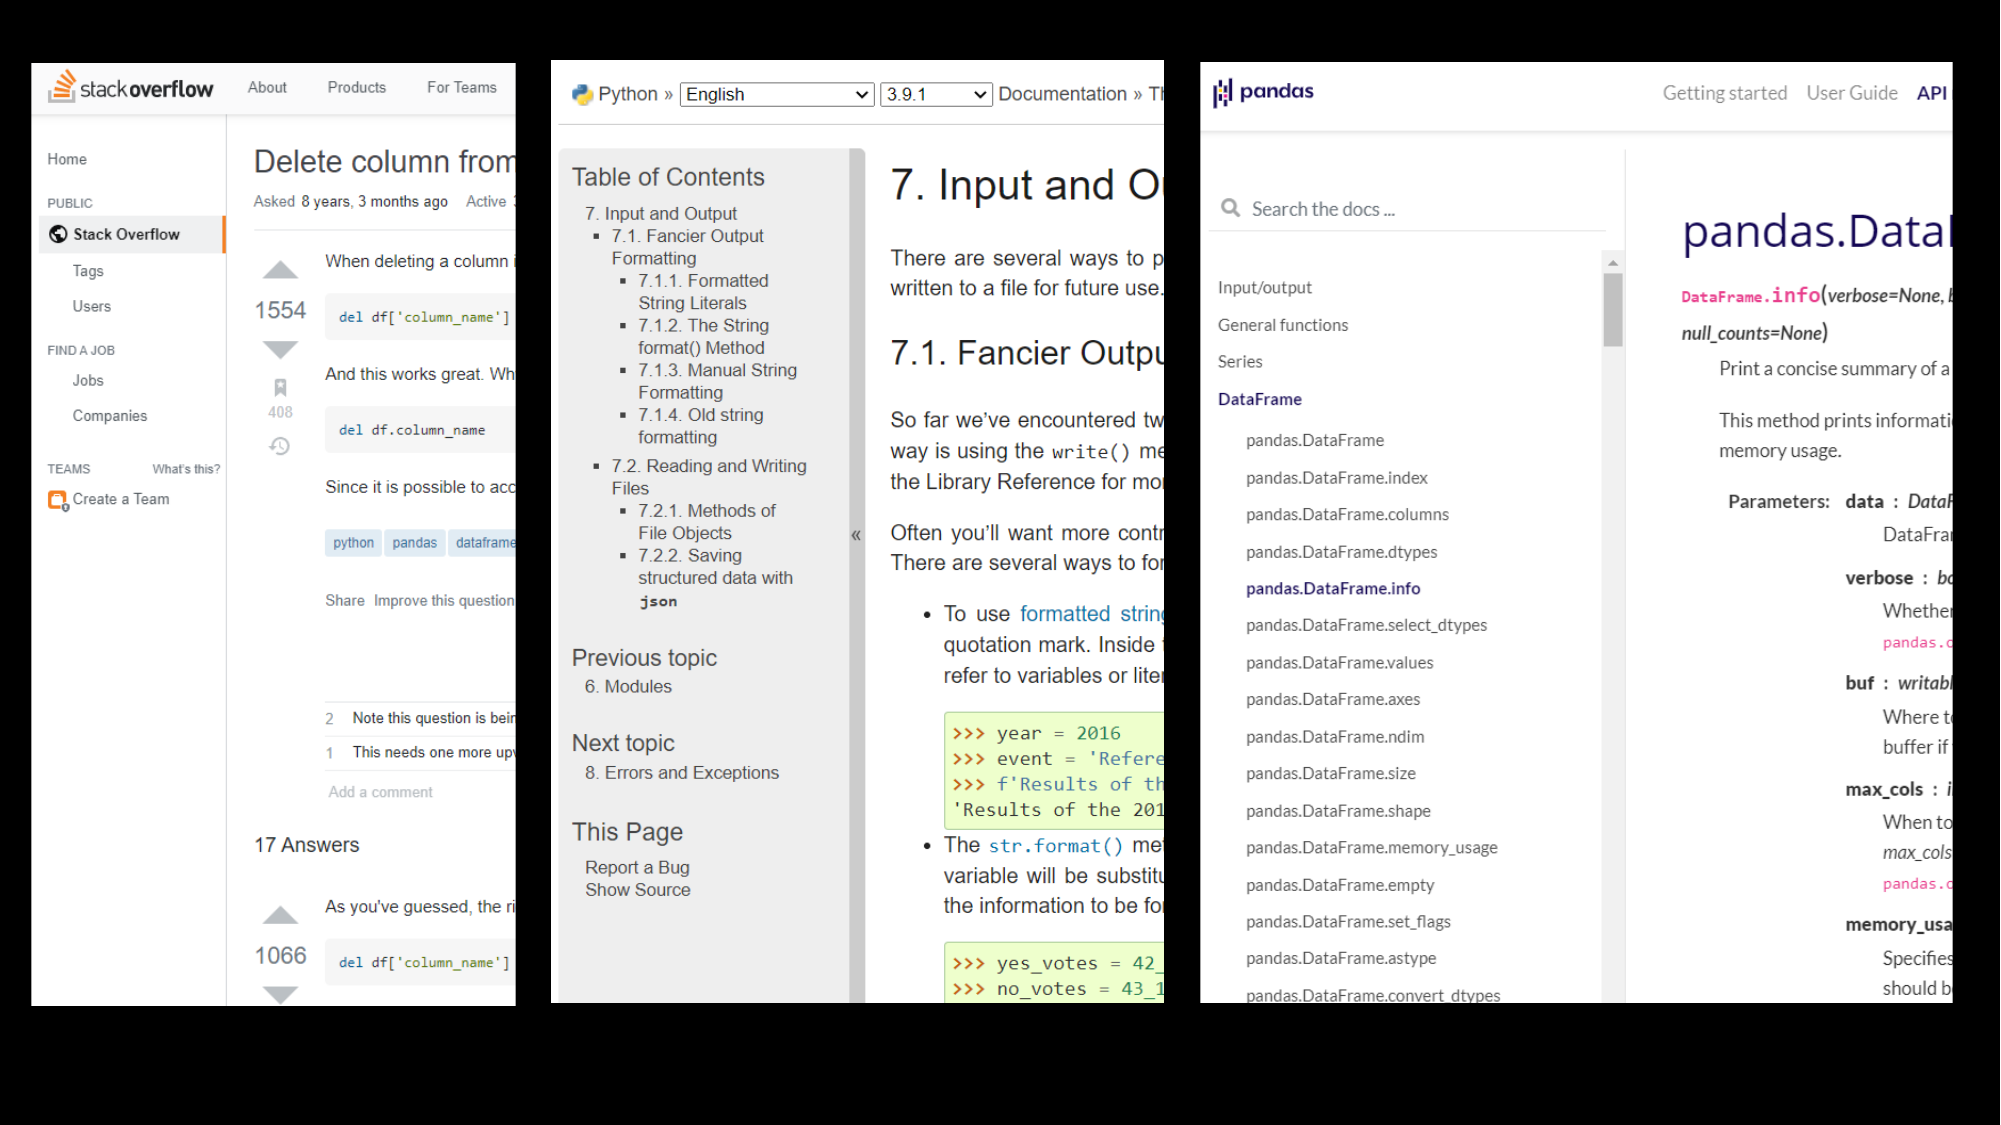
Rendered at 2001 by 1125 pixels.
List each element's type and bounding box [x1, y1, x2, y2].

picture [551, 60, 1165, 1003]
picture [1200, 61, 1953, 1003]
picture [31, 63, 516, 1006]
